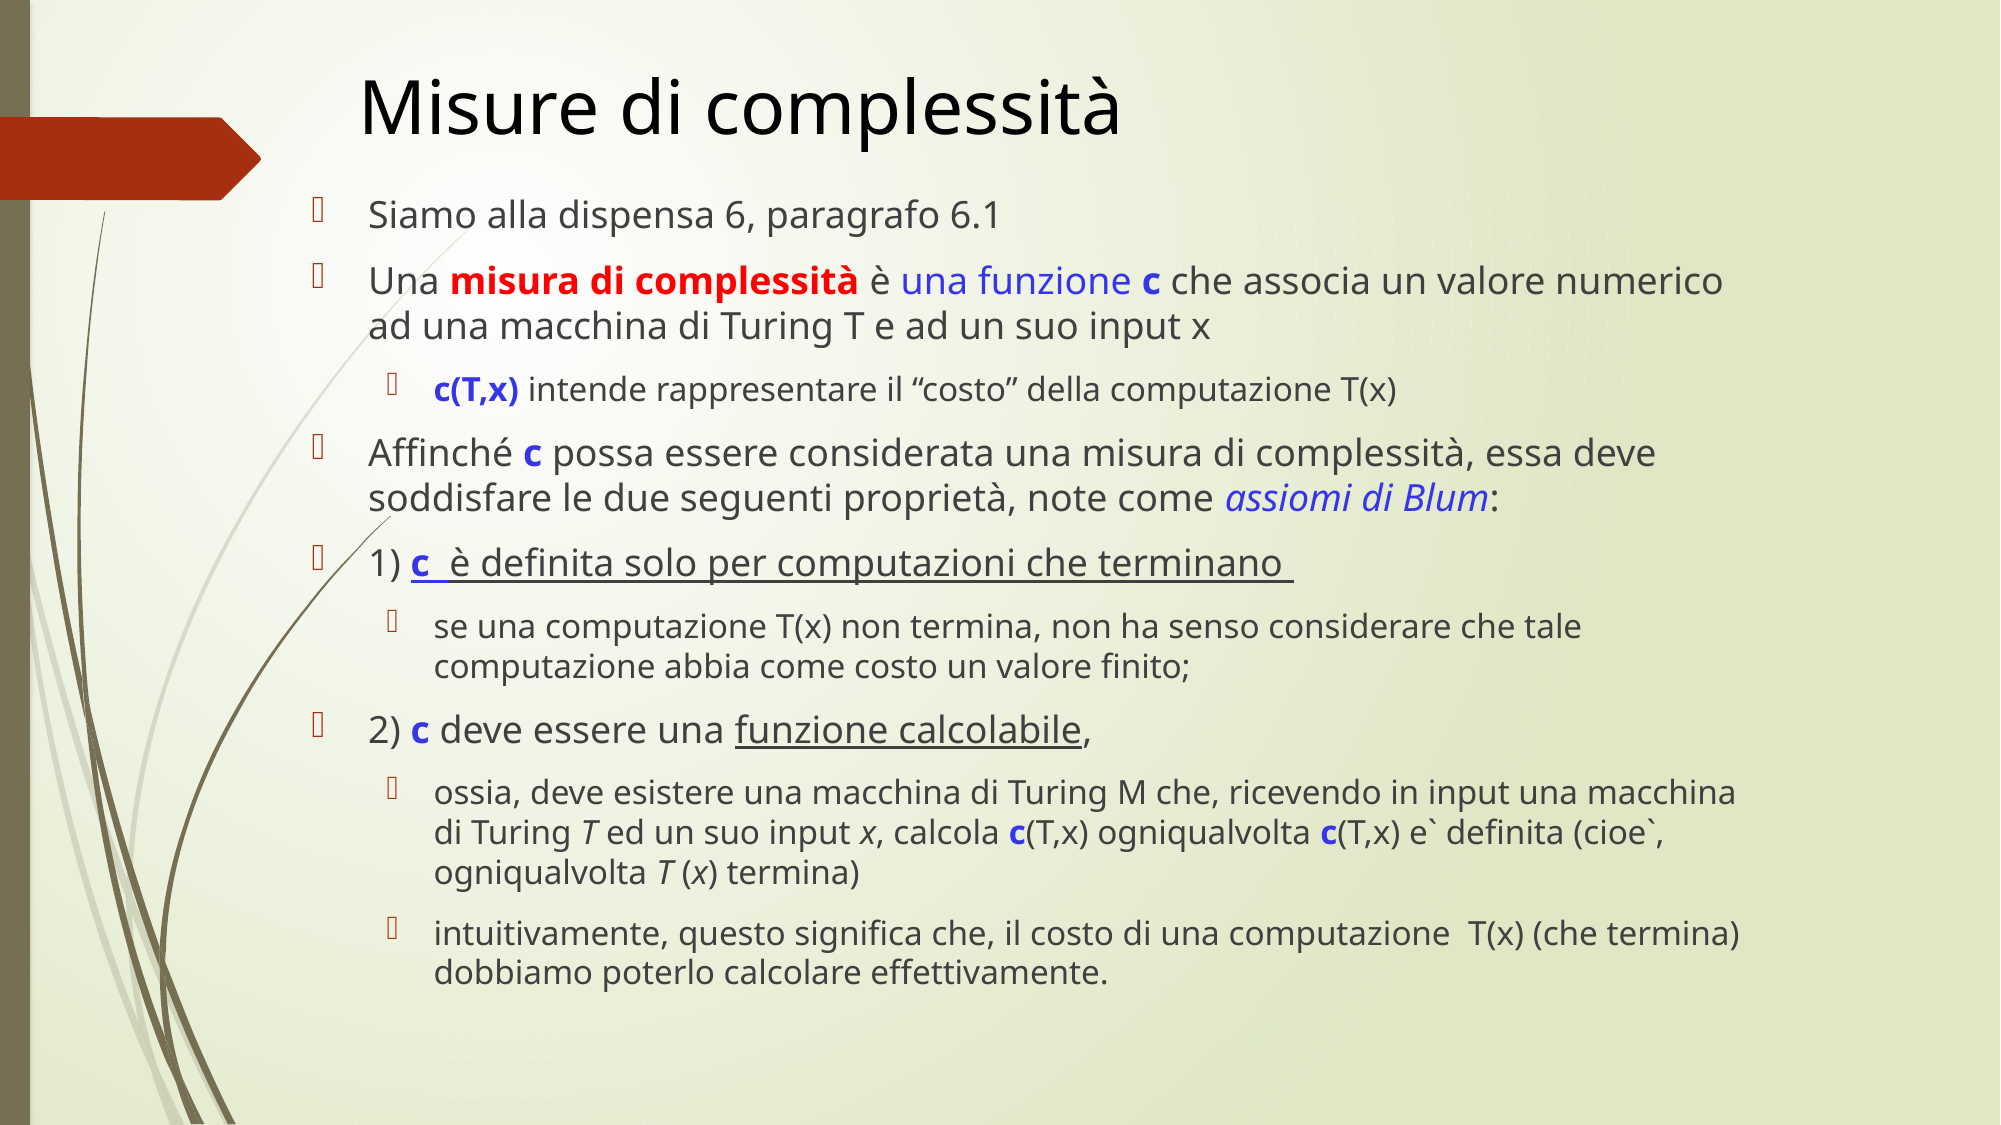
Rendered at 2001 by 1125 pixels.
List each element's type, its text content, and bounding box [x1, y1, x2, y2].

list Siamo alla dispensa 6, paragrafo 6.1 Una misura di complessità è una funzione c che associa un valore numerico ad una macchina di Turing T e ad un suo input x c(T,x) intende rappresentare il “costo” della computazione T(x) Affinché c possa essere considerata una misura di complessità, essa deve soddisfare le due seguenti proprietà, note come assiomi di Blum: 1) c è definita solo per computazioni che terminano se una computazione T(x) non termina, non ha senso considerare che tale computazione abbia come costo un valore finito; 2) c deve essere una funzione calcolabile, ossia, deve esistere una macchina di Turing M che, ricevendo in input una macchina di Turing T ed un suo input x, calcola c(T,x) ogniqualvolta c(T,x) e` definita (cioe`, ogniqualvolta T (x) termina) intuitivamente, questo significa che, il costo di una computazione T(x) (che termina) dobbiamo poterlo calcolare effettivamente. [296, 183, 1760, 1088]
title Misure di complessità [343, 51, 1806, 184]
